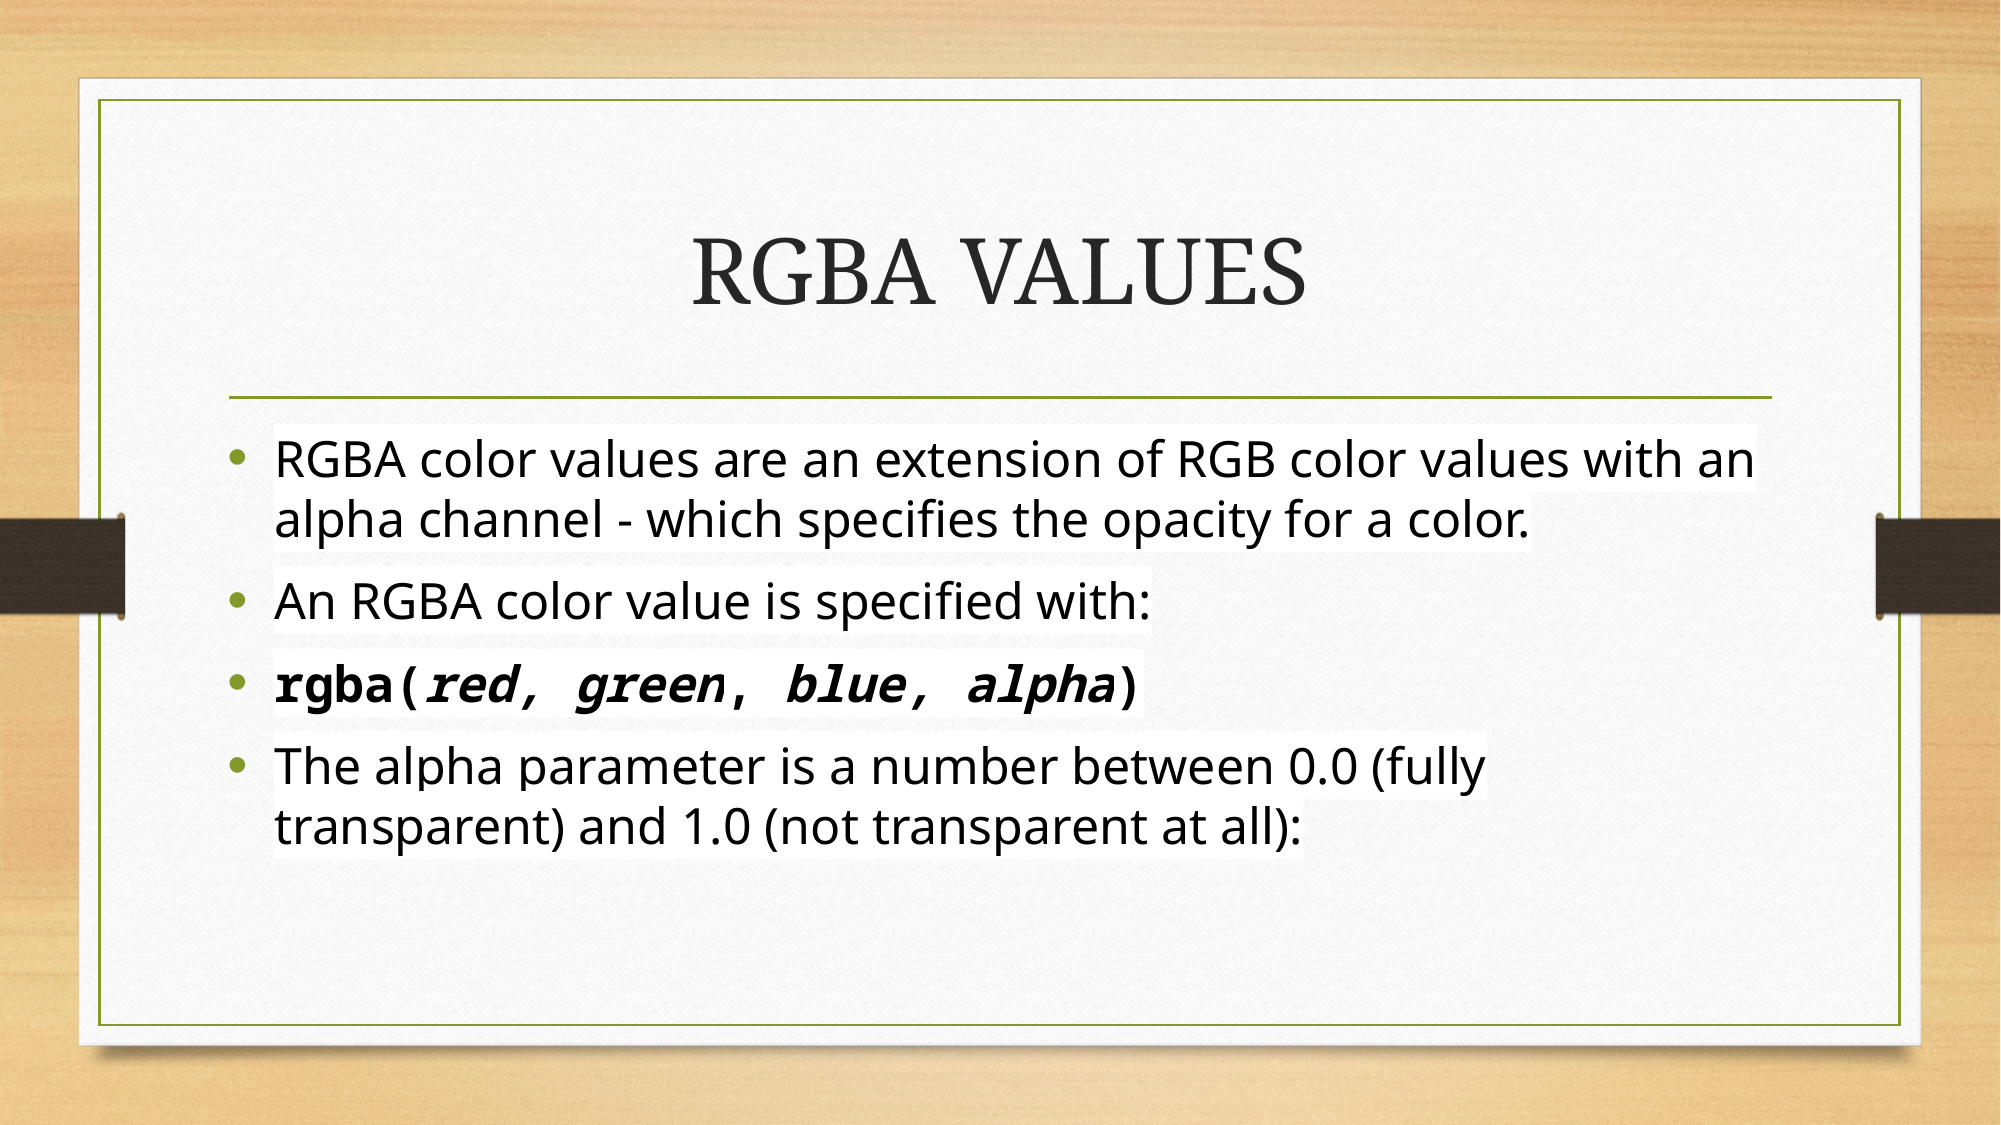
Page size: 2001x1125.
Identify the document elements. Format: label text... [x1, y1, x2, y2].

list RGBA color values are an extension of RGB color values with an alpha channel - which specifies the opacity for a color. An RGBA color value is specified with: rgba(red, green, blue, alpha) The alpha parameter is a number between 0.0 (fully transparent) and 1.0 (not transparent at all): [212, 419, 1788, 964]
title RGBA VALUES [212, 161, 1788, 375]
picture [0, 0, 2001, 1125]
